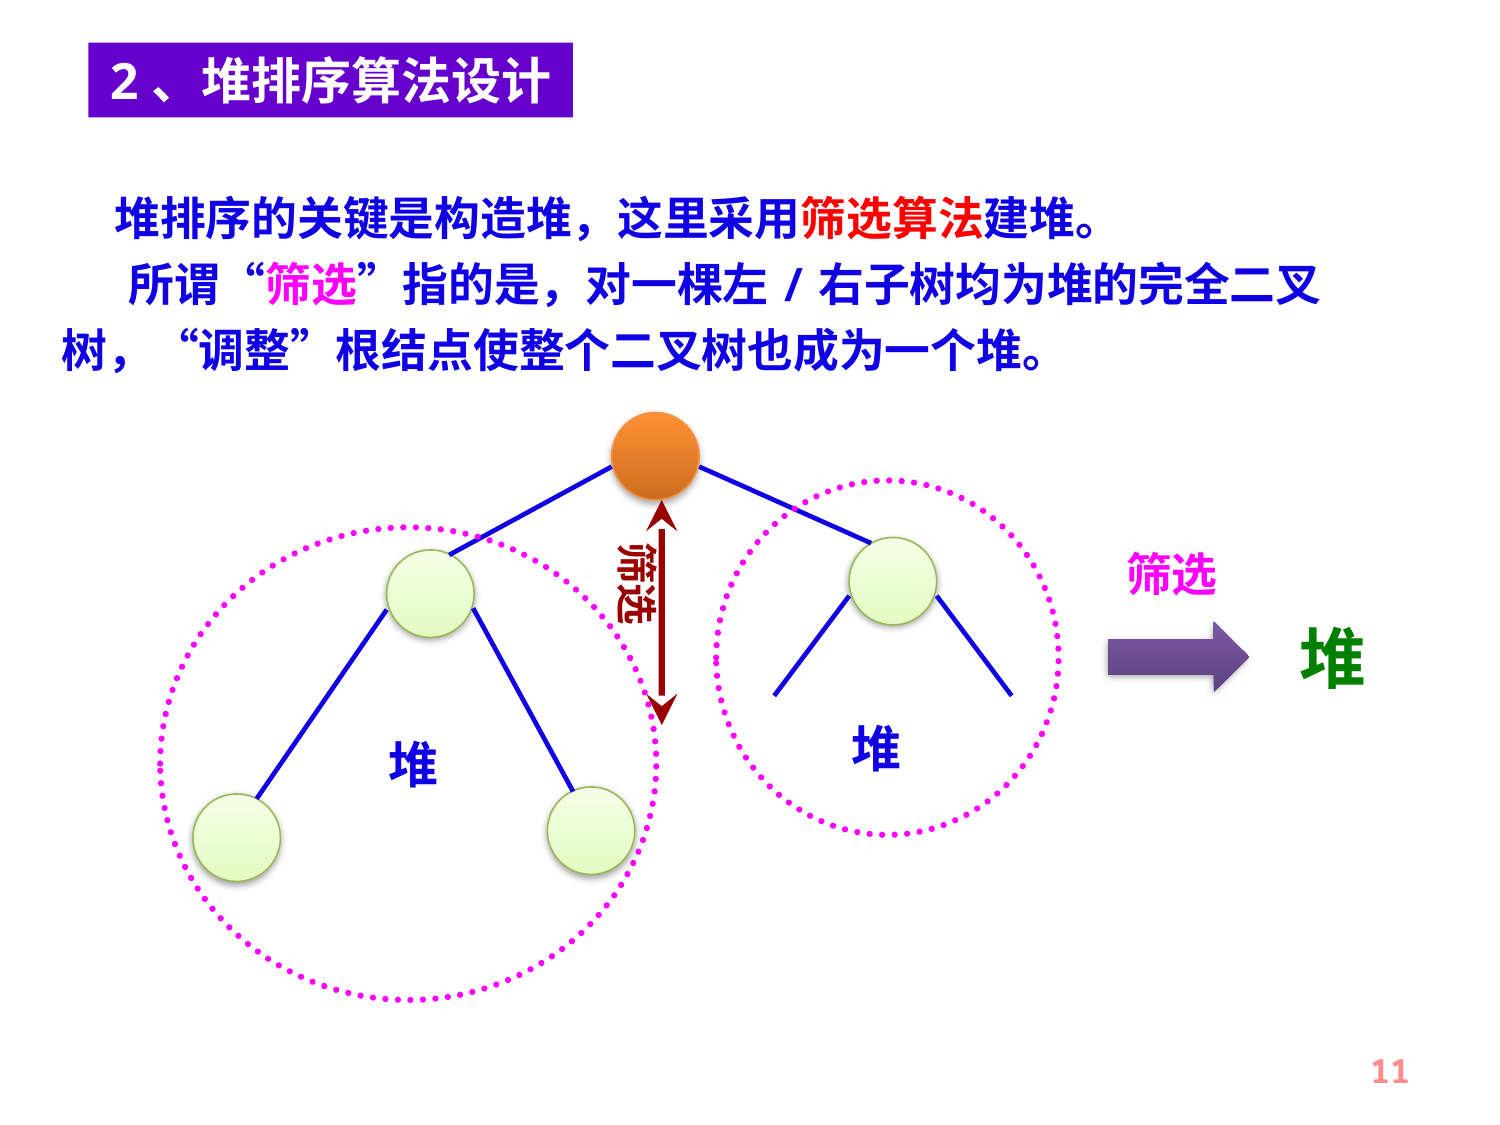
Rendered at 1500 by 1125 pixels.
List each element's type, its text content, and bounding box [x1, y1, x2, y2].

text_box [610, 411, 700, 499]
text_box 堆排序的关键是构造堆，这里采用筛选算法建堆。 所谓“筛选”指的是，对一棵左/右子树均为堆的完全二叉树，“调整”根结点使整个二叉树也成为一个堆。 [46, 171, 1406, 385]
slide_number 11 [1074, 1042, 1425, 1103]
text_box [160, 527, 657, 1000]
text_box [716, 480, 1059, 835]
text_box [589, 499, 671, 726]
text_box 2、堆排序算法设计 [88, 42, 573, 118]
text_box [1101, 538, 1427, 705]
